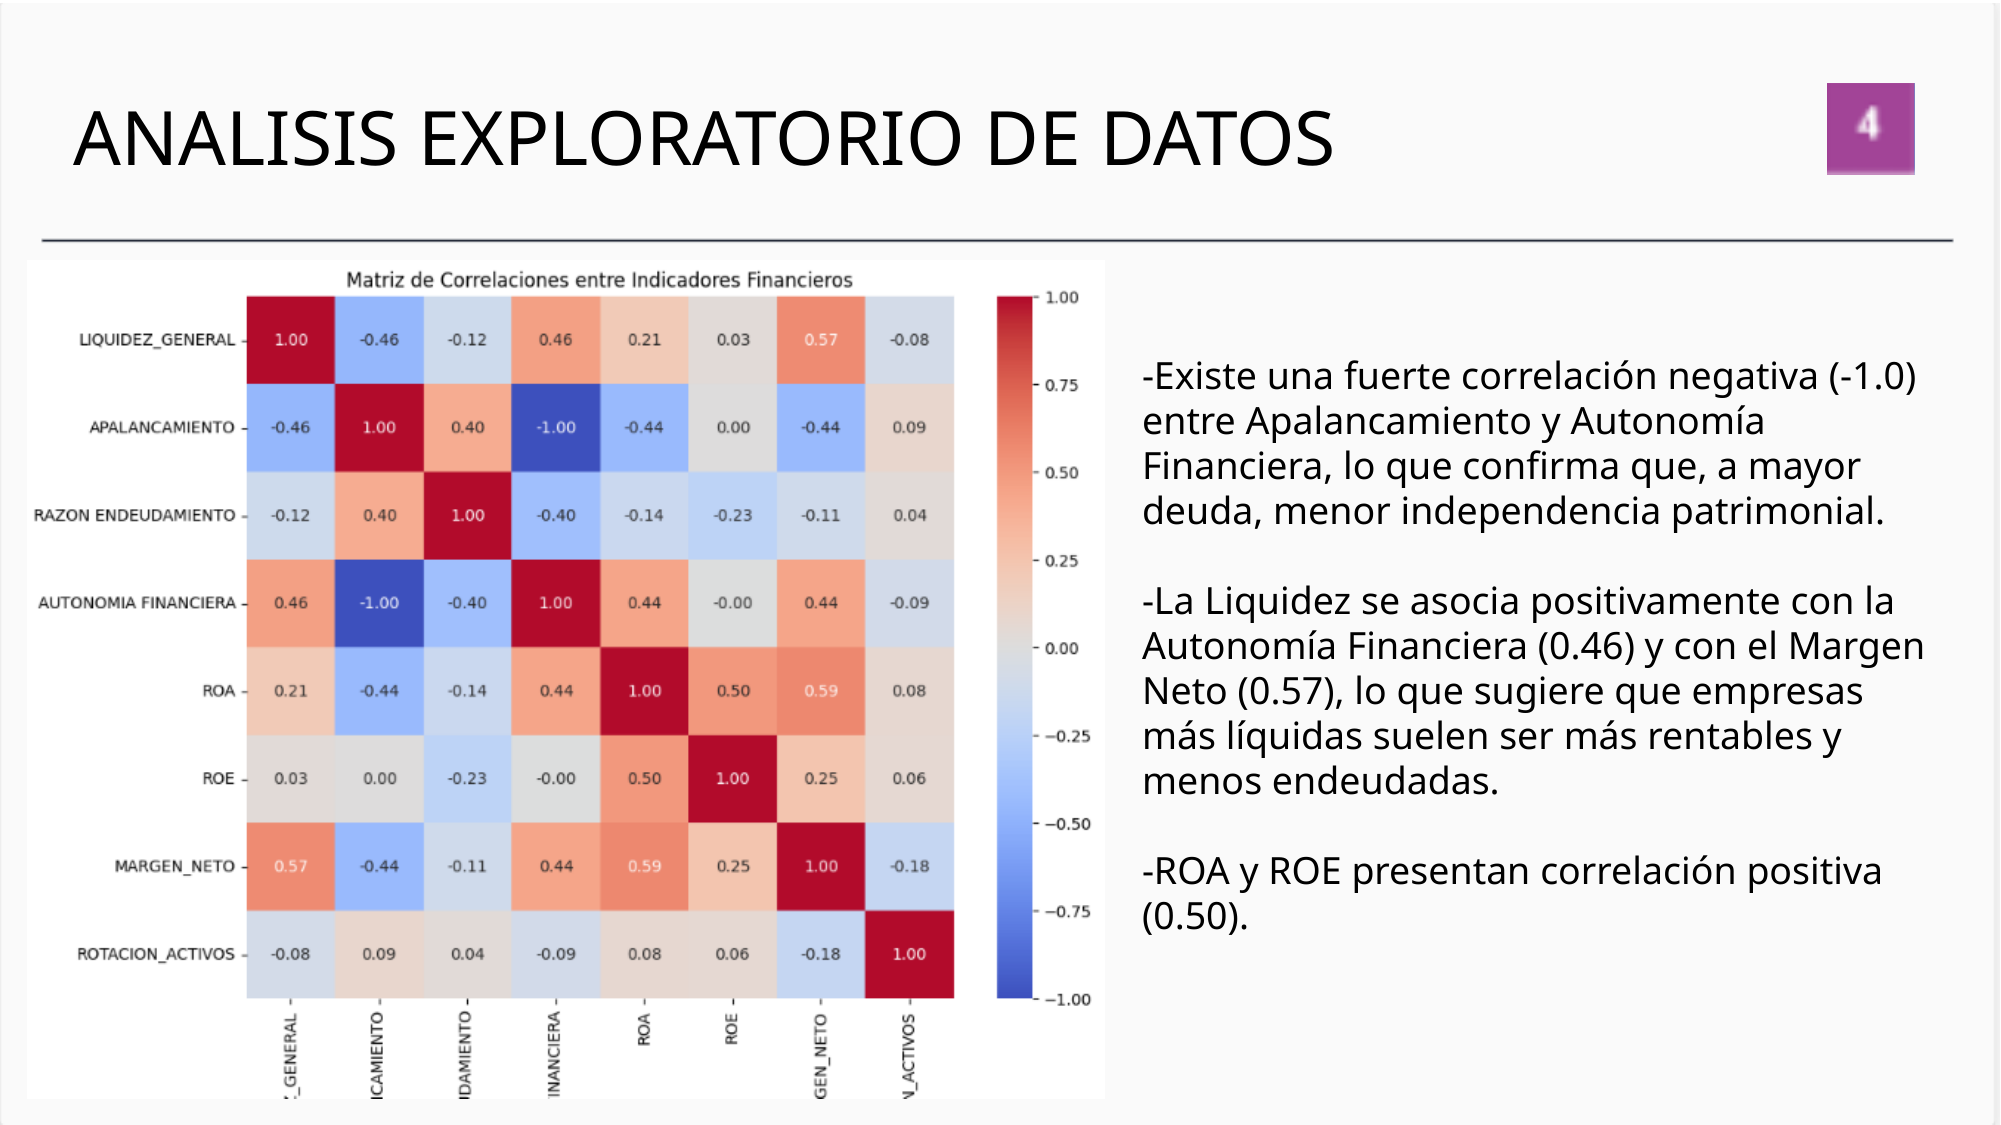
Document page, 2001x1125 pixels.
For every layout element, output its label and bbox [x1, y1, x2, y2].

picture [1826, 82, 1916, 176]
picture [27, 260, 1105, 1099]
text_box [0, 2, 2000, 1125]
